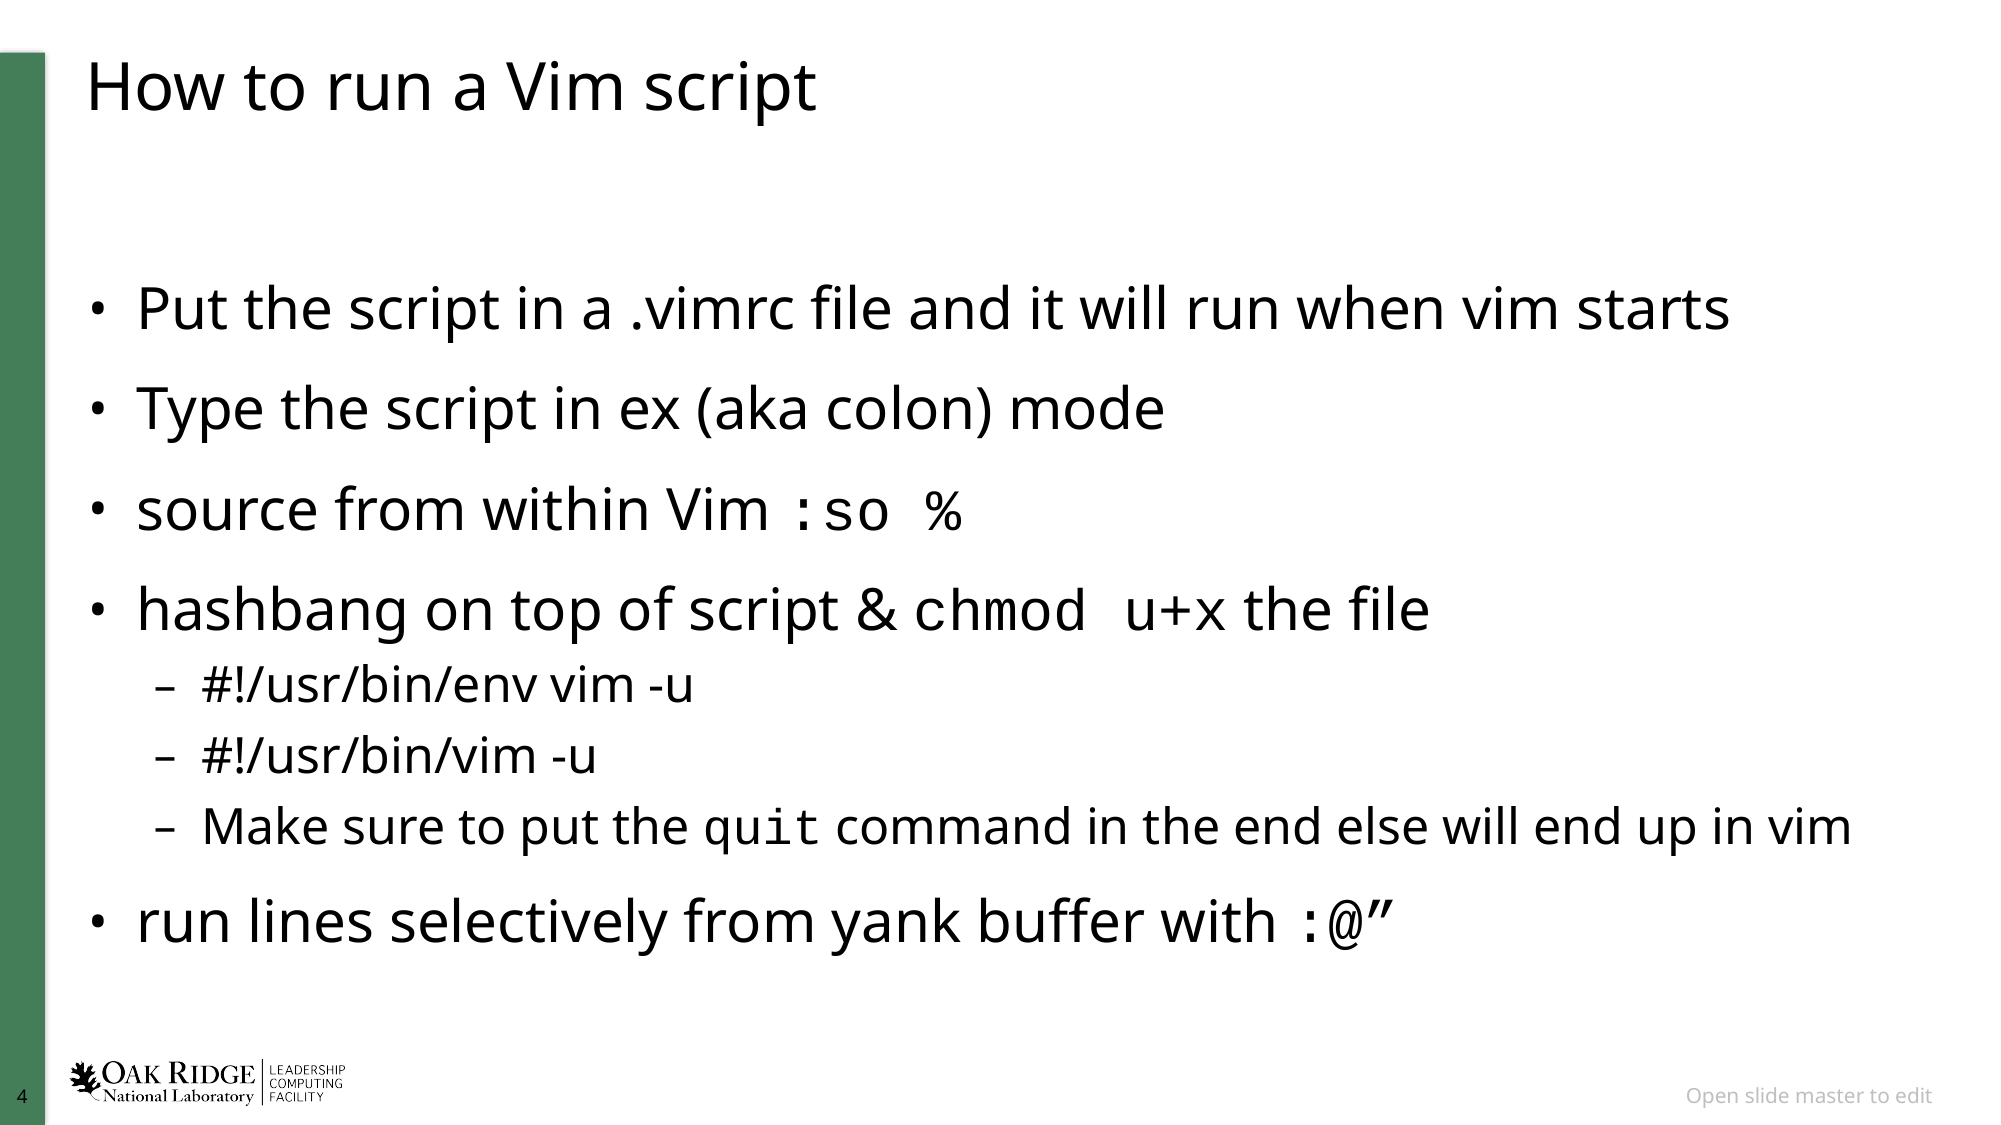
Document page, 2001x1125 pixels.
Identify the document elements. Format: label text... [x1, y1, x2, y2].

list Put the script in a .vimrc file and it will run when vim starts Type the script in ex (aka colon) mode source from within Vim :so % hashbang on top of script & chmod u+x the file #!/usr/bin/env vim -u #!/usr/bin/vim -u Make sure to put the quit command in the end else will end up in vim run lines selectively from yank buffer with :@” [73, 271, 1949, 1022]
picture [69, 1059, 345, 1106]
title How to run a Vim script [70, 44, 1946, 134]
